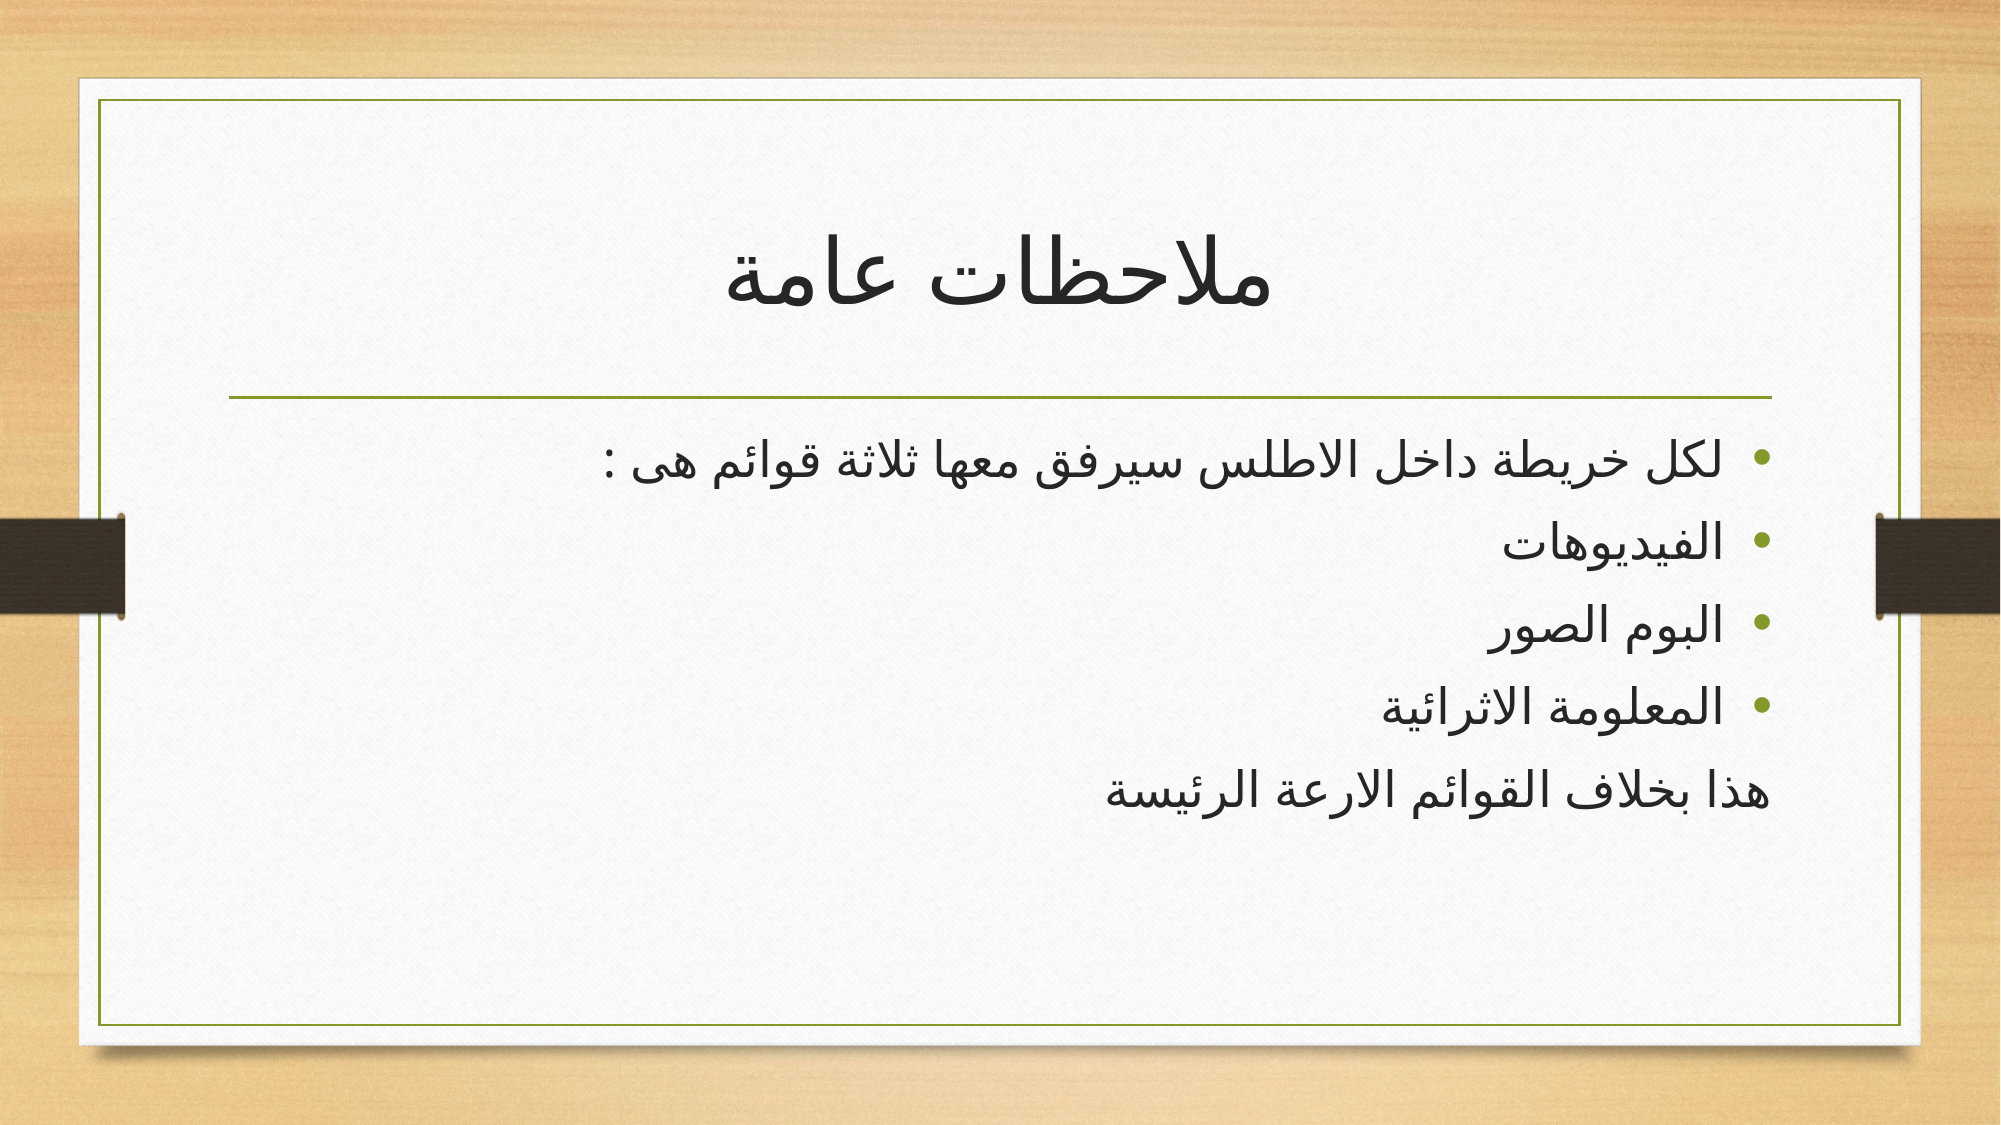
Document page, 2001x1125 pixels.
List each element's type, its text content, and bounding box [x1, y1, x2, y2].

list لكل خريطة داخل الاطلس سيرفق معها ثلاثة قوائم هى : الفيديوهات البوم الصور المعلومة الاثرائية هذا بخلاف القوائم الارعة الرئيسة [212, 419, 1788, 964]
title ملاحظات عامة [212, 161, 1788, 375]
picture [0, 0, 2001, 1125]
